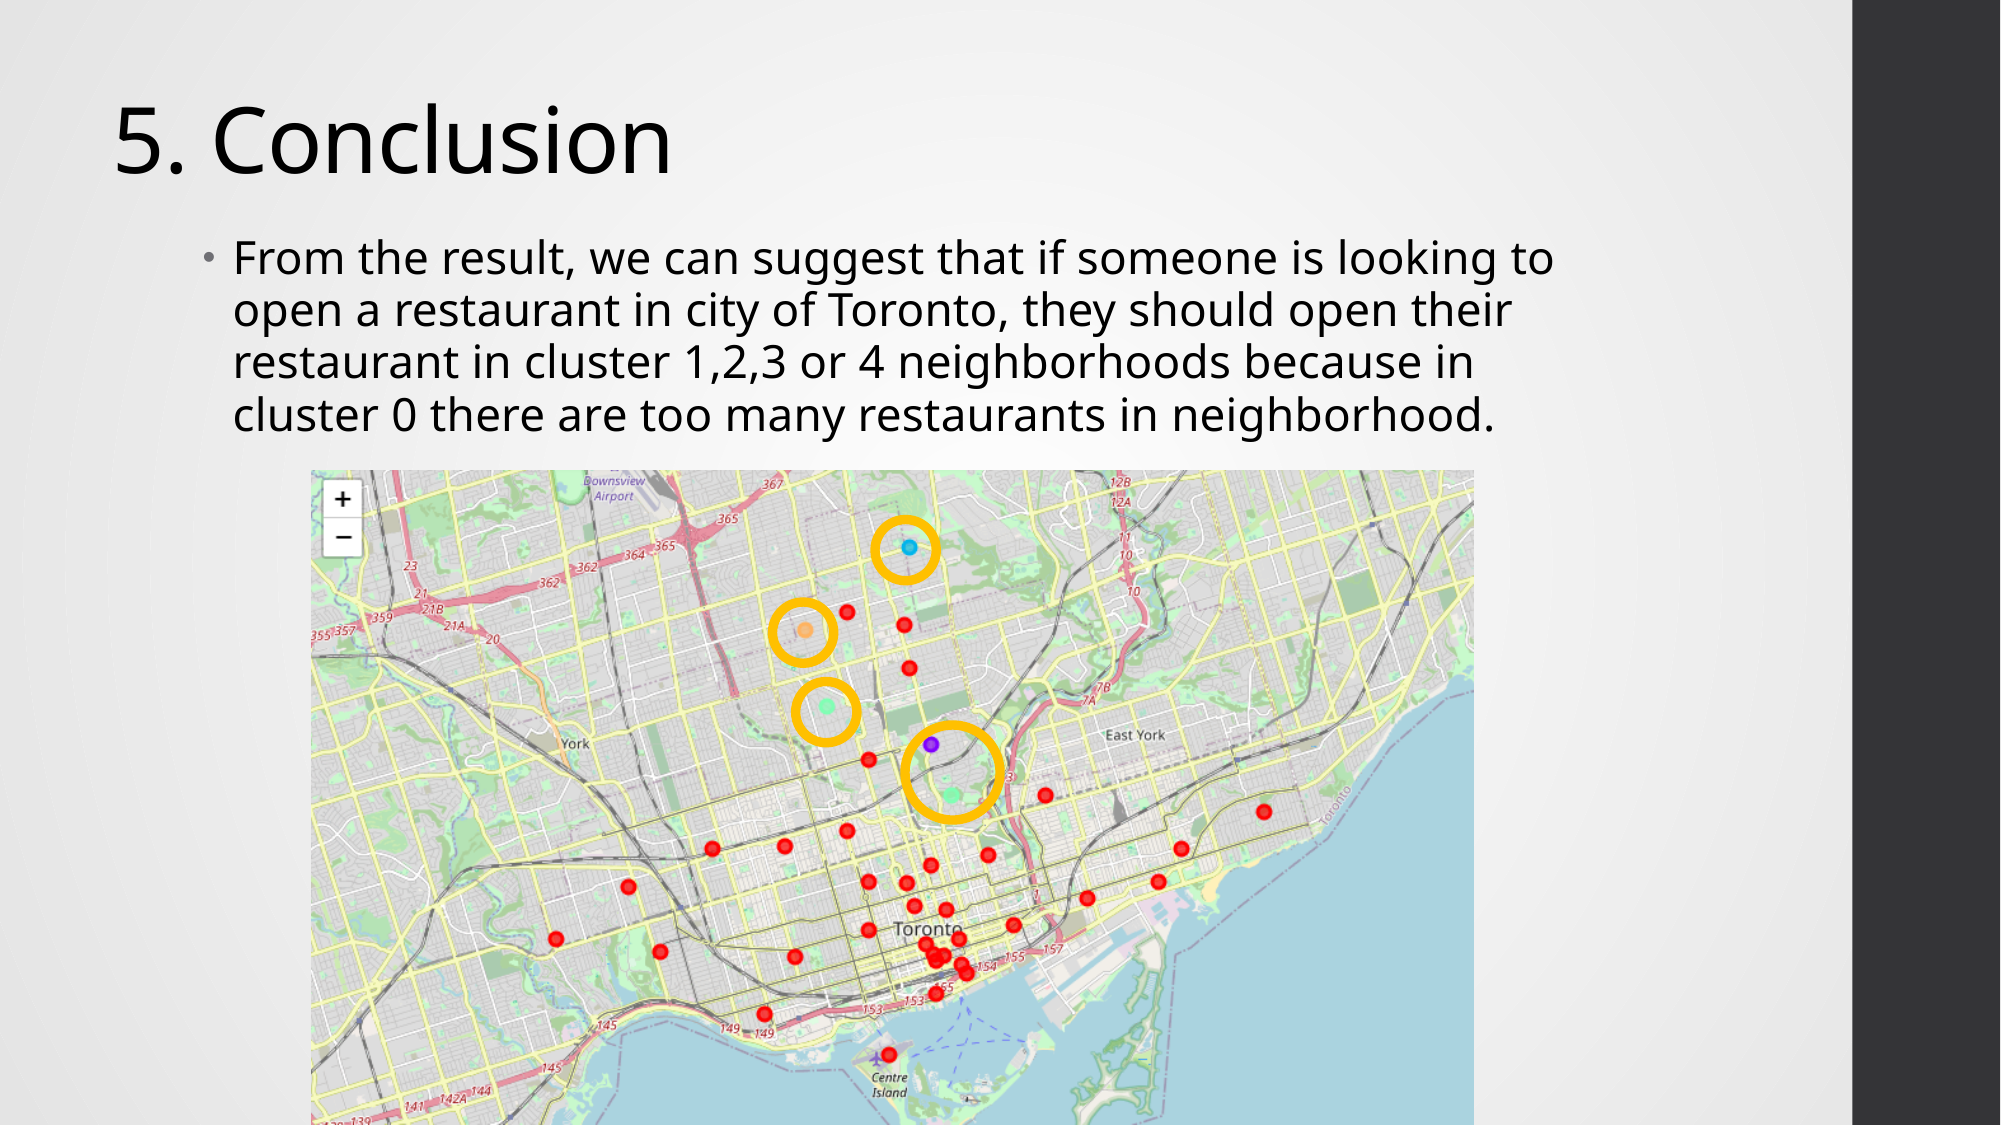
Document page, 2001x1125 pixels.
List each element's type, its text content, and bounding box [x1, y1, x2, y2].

list From the result, we can suggest that if someone is looking to open a restaurant in city of Toronto, they should open their restaurant in cluster 1,2,3 or 4 neighborhoods because in cluster 0 there are too many restaurants in neighborhood. [187, 225, 1598, 482]
picture [311, 470, 1475, 1125]
title 5. Conclusion [97, 47, 1688, 201]
